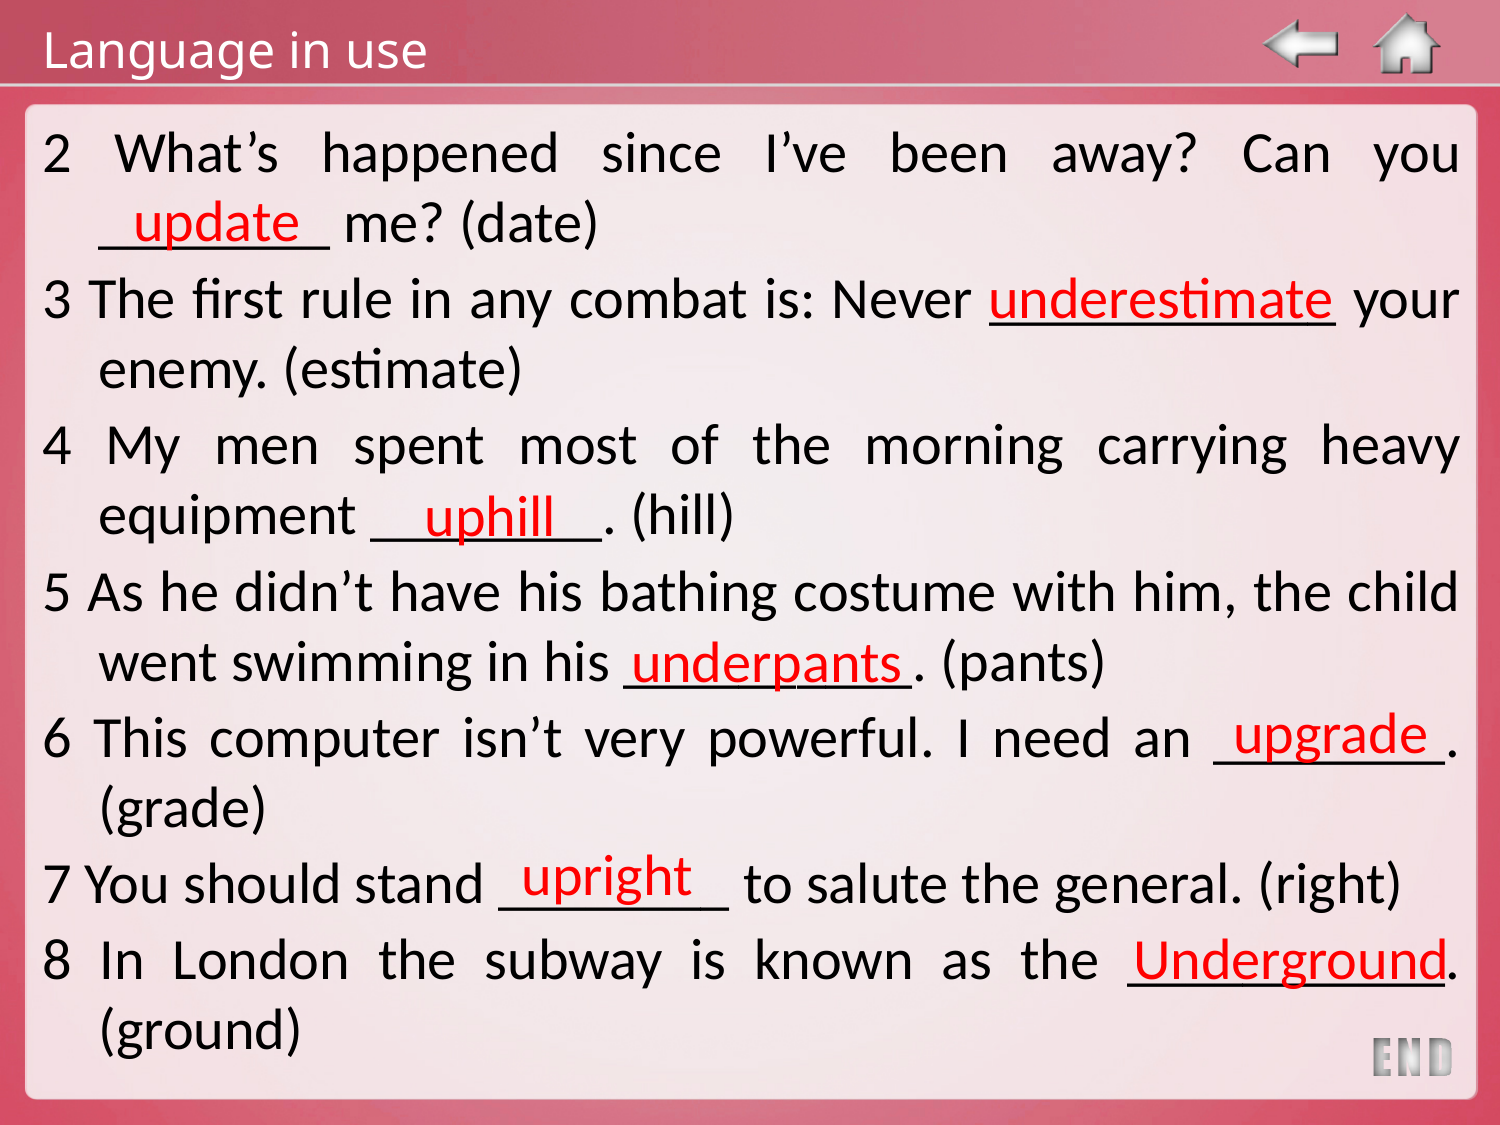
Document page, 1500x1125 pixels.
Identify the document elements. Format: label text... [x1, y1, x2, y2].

list 2 What’s happened since I’ve been away? Can you ________ me? (date) 3 The first rule in any combat is: Never ____________ your enemy. (estimate) 4 My men spent most of the morning carrying heavy equipment ________. (hill) 5 As he didn’t have his bathing costume with him, the child went swimming in his __________. (pants) 6 This computer isn’t very powerful. I need an ________. (grade) 7 You should stand ________ to salute the general. (right) 8 In London the subway is known as the ___________. (ground) [27, 106, 1477, 1102]
text_box update [118, 175, 342, 261]
text_box uphill [410, 471, 621, 556]
text_box upright [506, 829, 730, 915]
text_box Language in use [27, 11, 582, 87]
text_box upgrade [1218, 687, 1454, 773]
text_box Underground [1118, 914, 1494, 999]
text_box underestimate [973, 253, 1361, 338]
text_box underpants [616, 617, 945, 702]
picture [0, 0, 1500, 1125]
